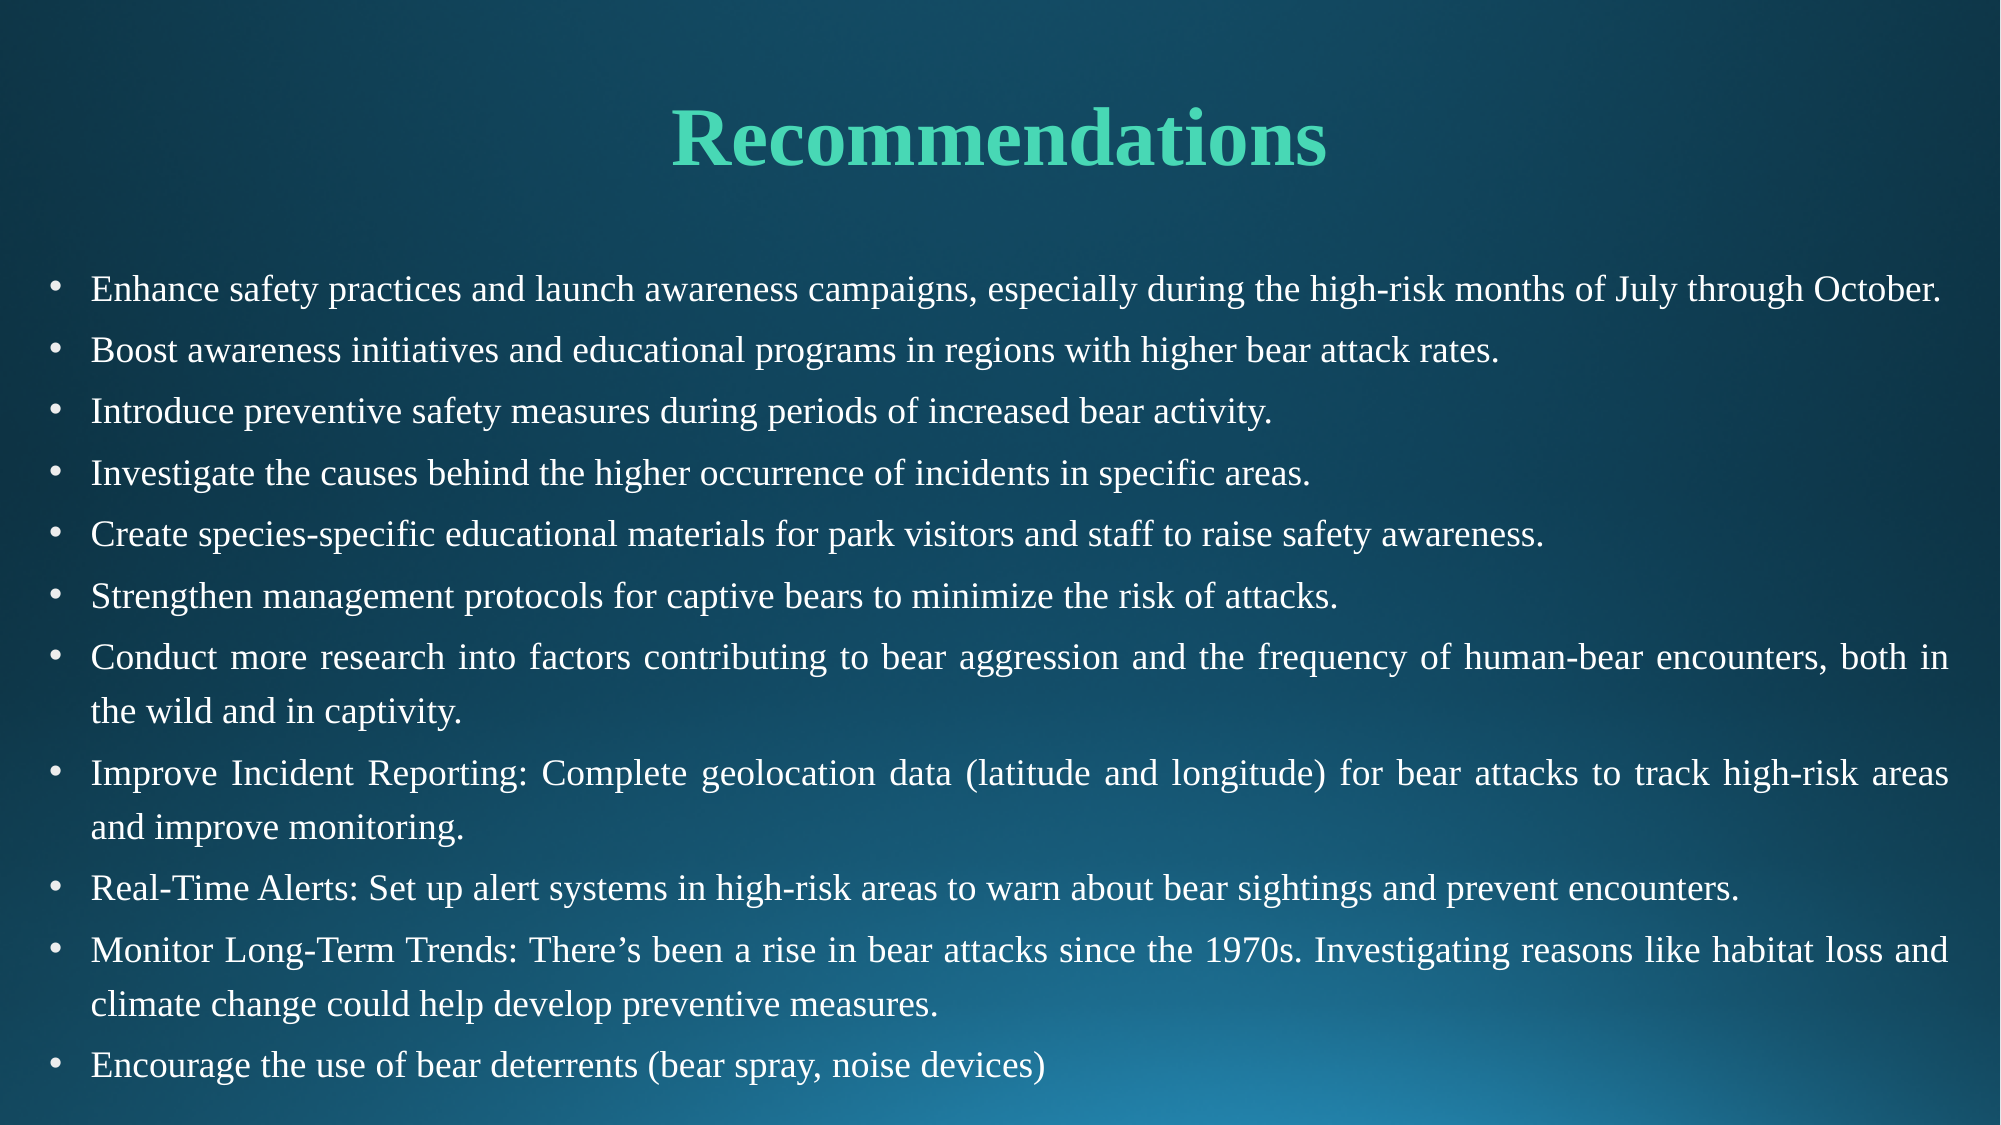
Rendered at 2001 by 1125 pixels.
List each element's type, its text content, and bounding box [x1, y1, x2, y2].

list Enhance safety practices and launch awareness campaigns, especially during the high-risk months of July through October. Boost awareness initiatives and educational programs in regions with higher bear attack rates. Introduce preventive safety measures during periods of increased bear activity. Investigate the causes behind the higher occurrence of incidents in specific areas. Create species-specific educational materials for park visitors and staff to raise safety awareness. Strengthen management protocols for captive bears to minimize the risk of attacks. Conduct more research into factors contributing to bear aggression and the frequency of human-bear encounters, both in the wild and in captivity. Improve Incident Reporting: Complete geolocation data (latitude and longitude) for bear attacks to track high-risk areas and improve monitoring. Real-Time Alerts: Set up alert systems in high-risk areas to warn about bear sightings and prevent encounters. Monitor Long-Term Trends: There’s been a rise in bear attacks since the 1970s. Investigating reasons like habitat loss and climate change could help develop preventive measures. Encourage the use of bear deterrents (bear spray, noise devices) [34, 246, 1968, 1096]
picture [0, 0, 2001, 1125]
title Recommendations [137, 29, 1863, 246]
